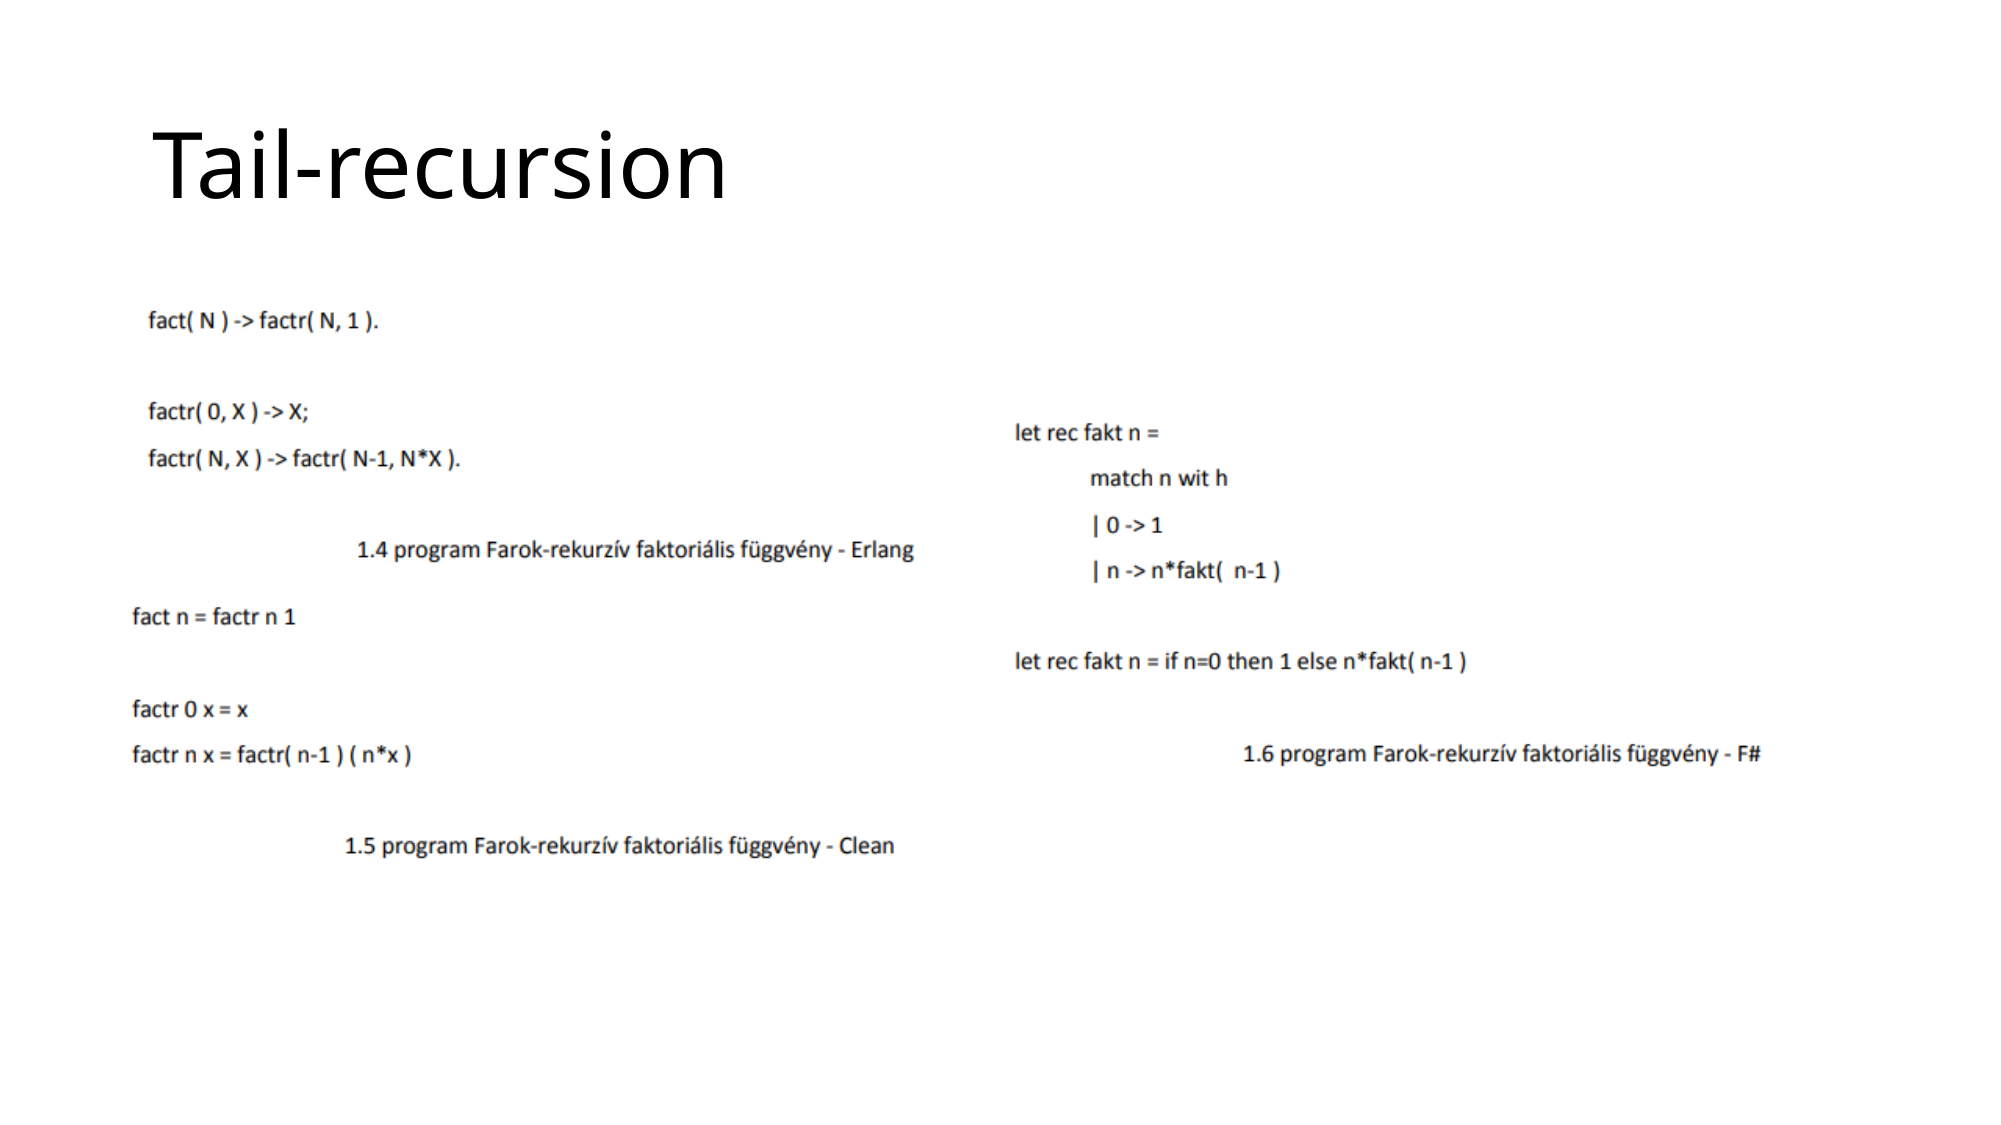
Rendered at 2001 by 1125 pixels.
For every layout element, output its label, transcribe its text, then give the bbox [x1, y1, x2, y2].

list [137, 294, 950, 573]
picture [999, 389, 1831, 782]
title Tail-recursion [137, 59, 1863, 278]
picture [121, 573, 966, 896]
